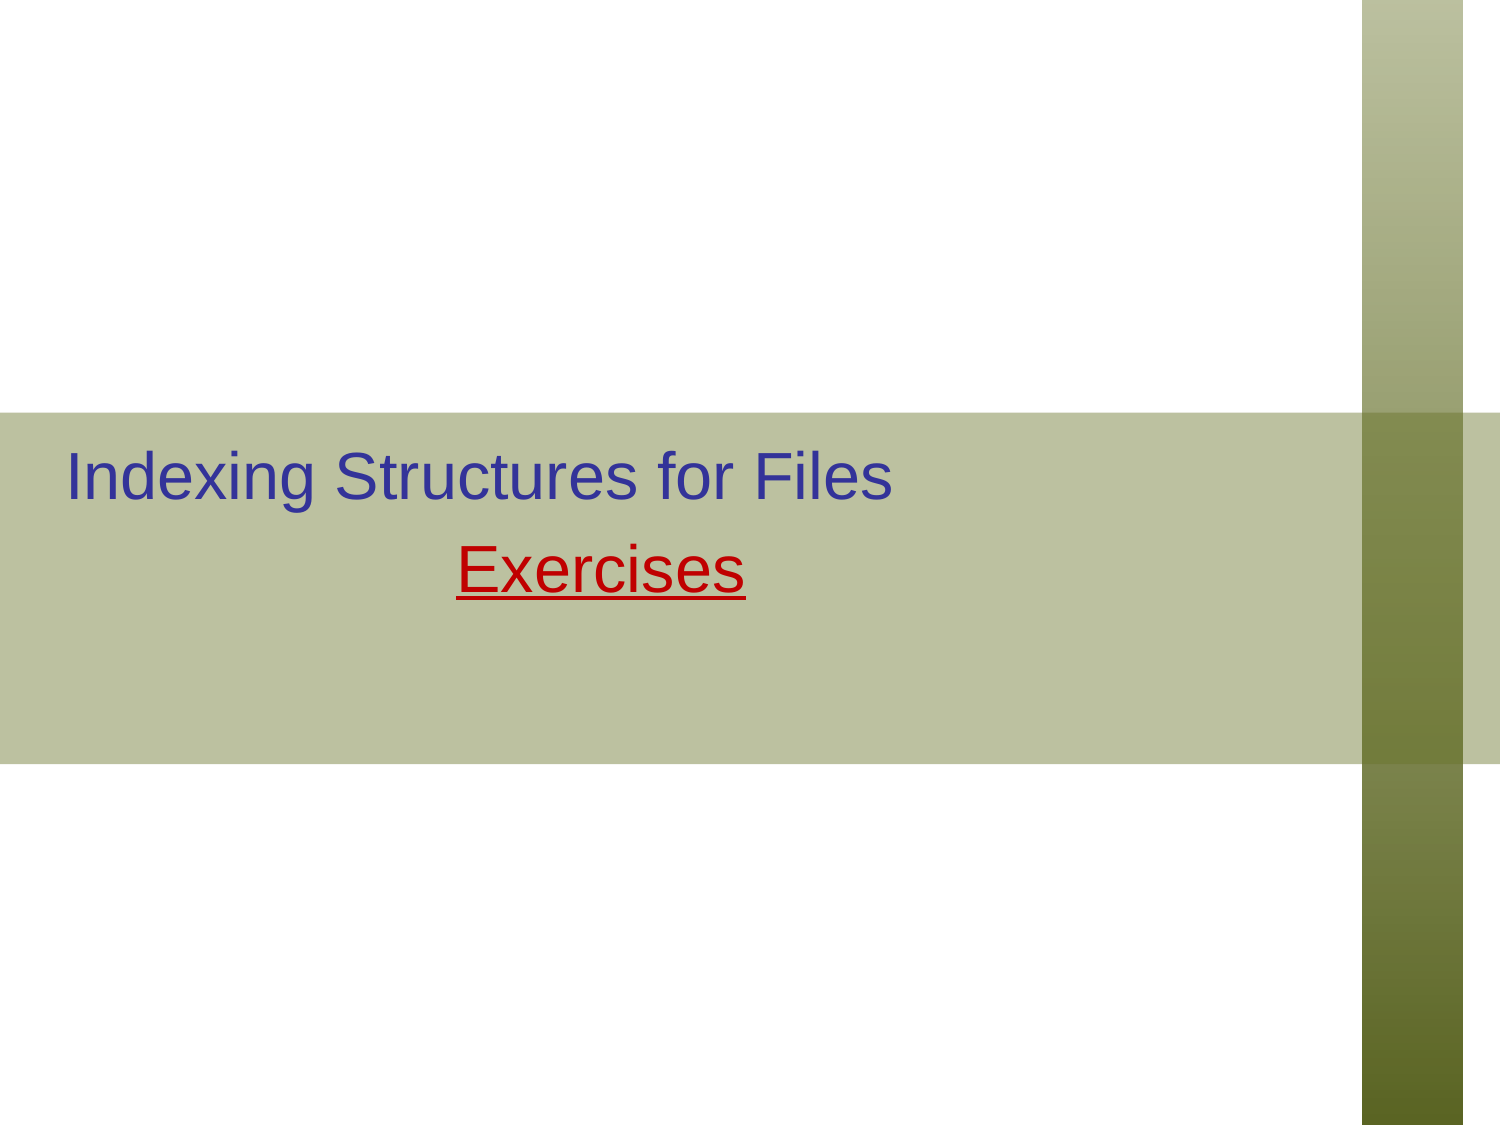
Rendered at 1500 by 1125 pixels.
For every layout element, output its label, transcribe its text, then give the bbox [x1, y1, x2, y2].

subtitle Indexing Structures for Files Exercises [49, 424, 1138, 738]
